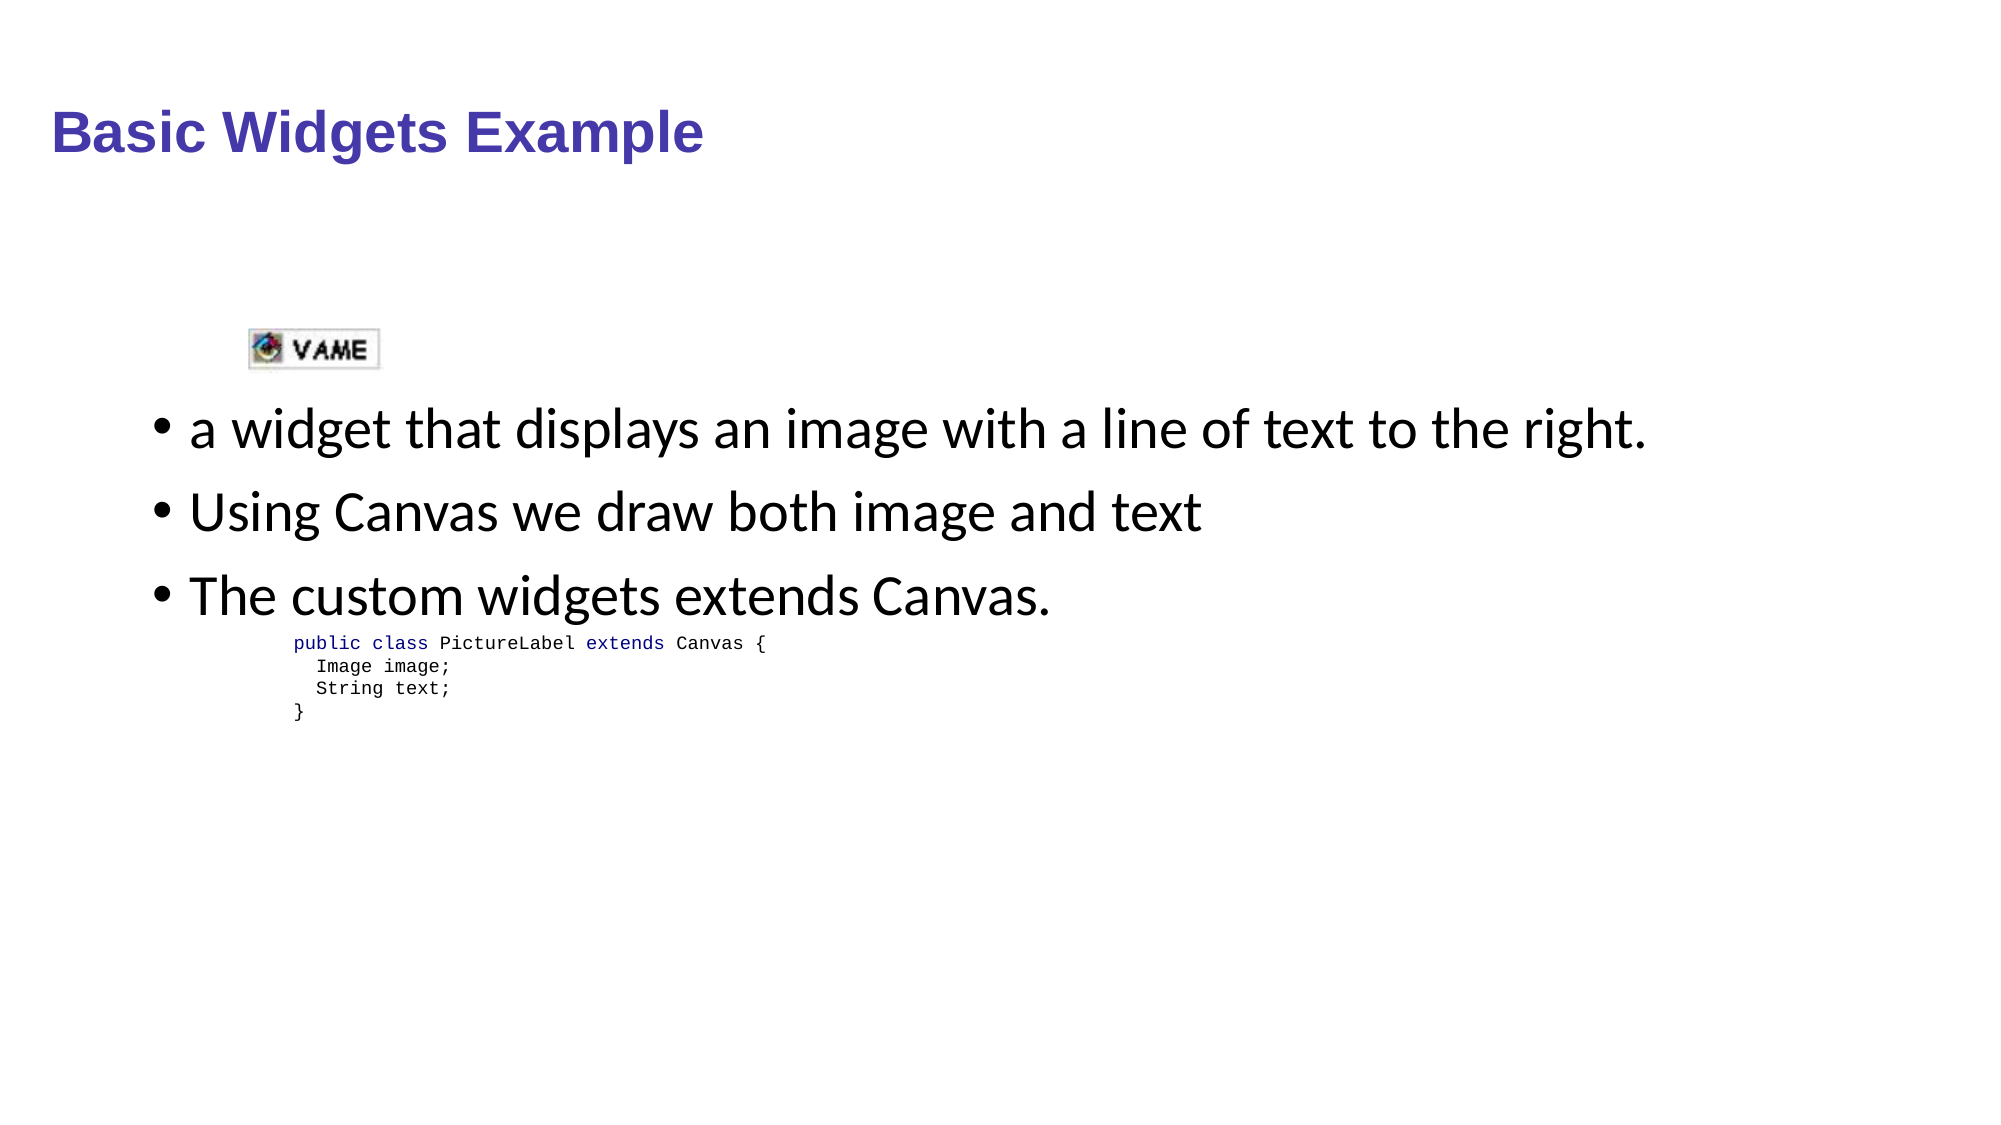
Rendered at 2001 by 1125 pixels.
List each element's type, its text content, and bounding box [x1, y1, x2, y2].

list a widget that displays an image with a line of text to the right. Using Canvas we draw both image and text The custom widgets extends Canvas. [137, 299, 1863, 1014]
text_box public class PictureLabel extends Canvas { Image image; String text; } [278, 623, 1098, 729]
picture [236, 324, 384, 375]
title Basic Widgets Example [36, 59, 1762, 278]
